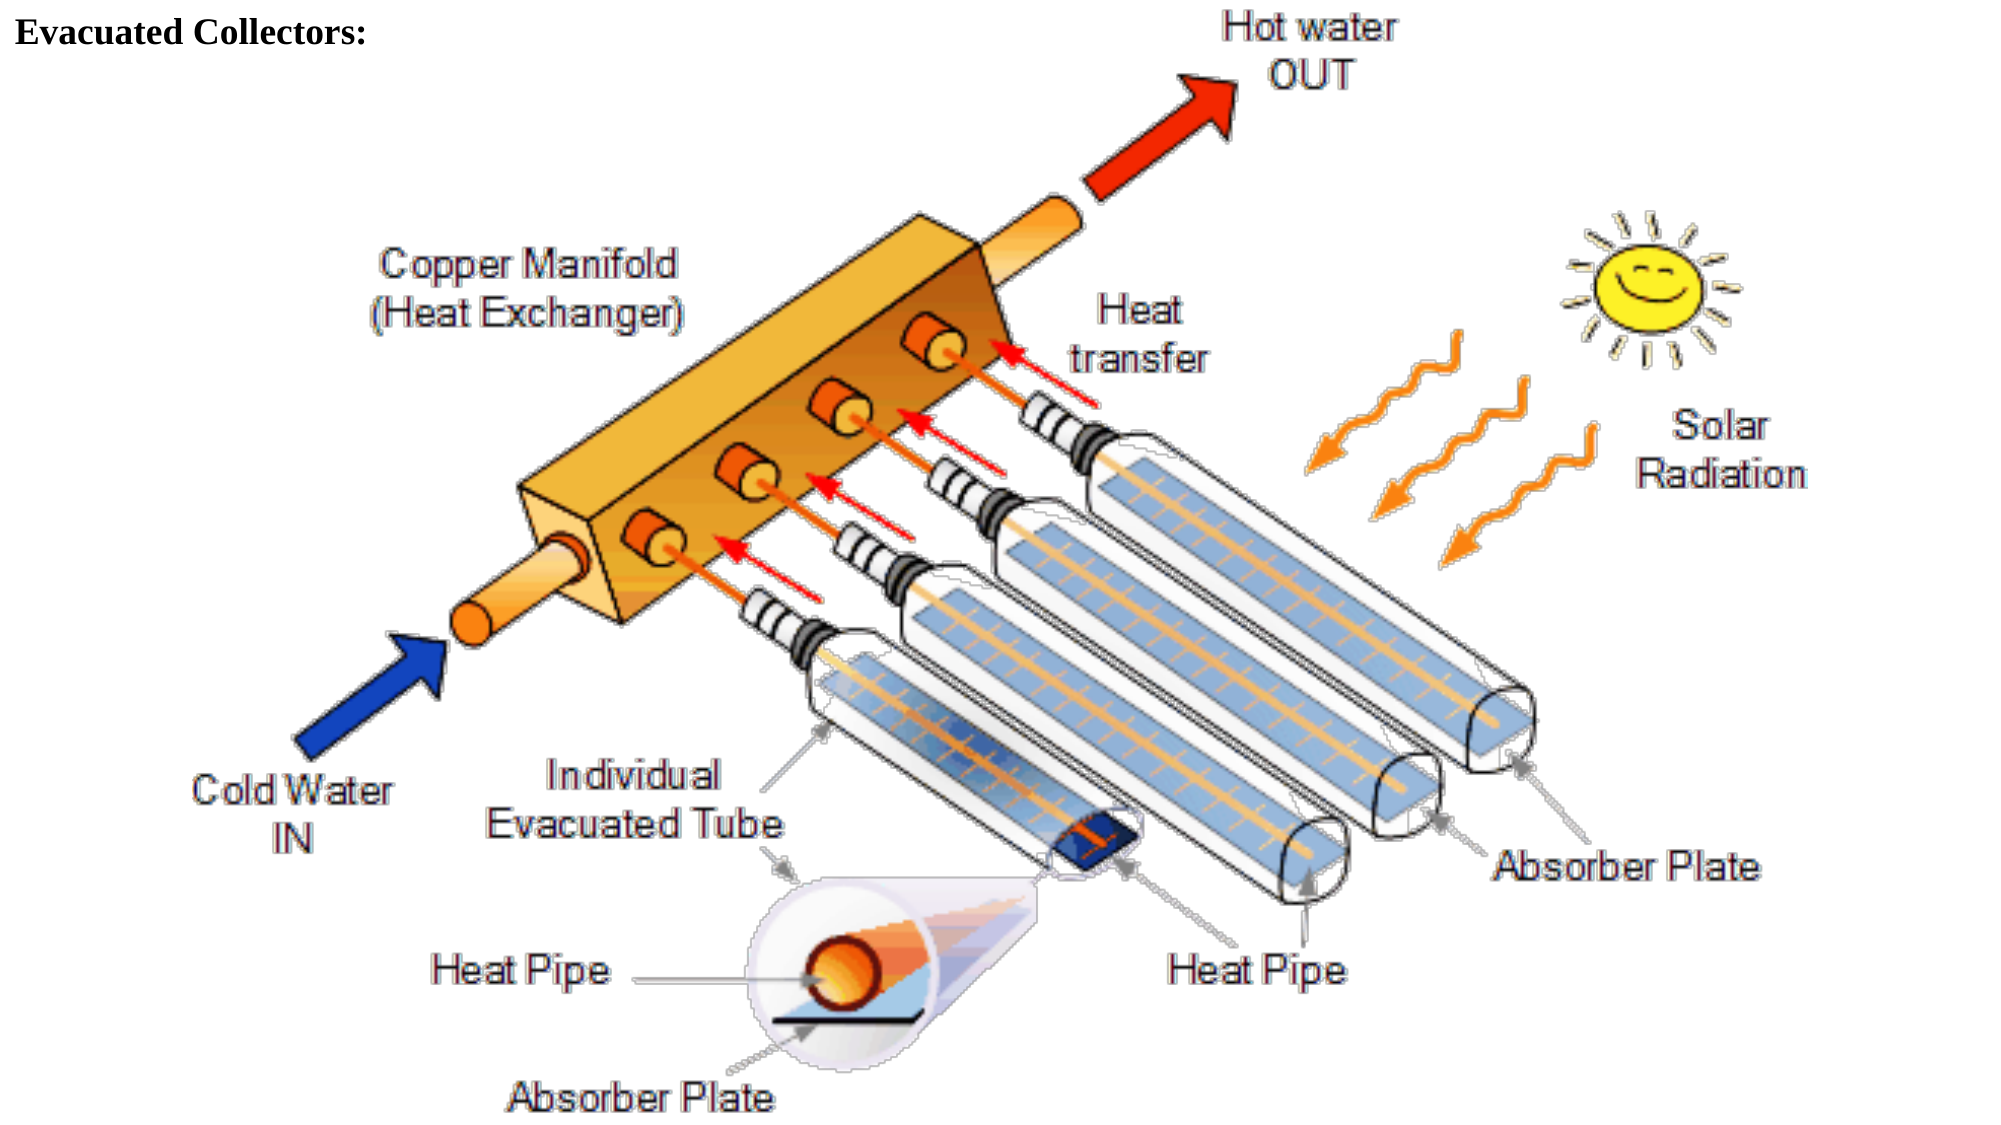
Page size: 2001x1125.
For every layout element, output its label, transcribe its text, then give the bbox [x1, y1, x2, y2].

picture [192, 0, 1808, 1125]
text_box Evacuated Collectors: [0, 0, 192, 60]
